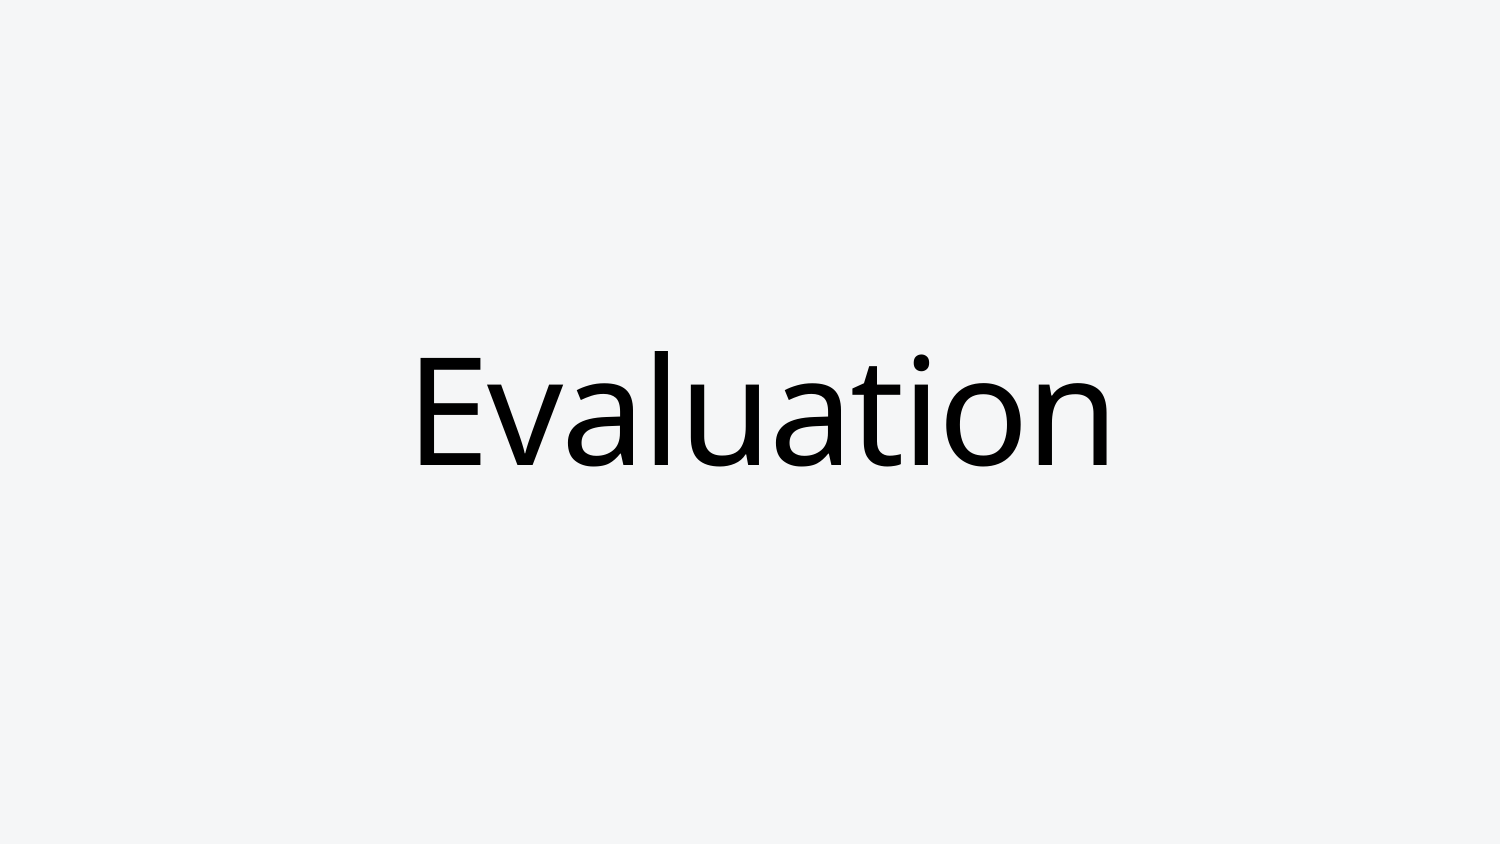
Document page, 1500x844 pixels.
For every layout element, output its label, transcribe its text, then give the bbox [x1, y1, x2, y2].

title Evaluation [337, 313, 1188, 495]
